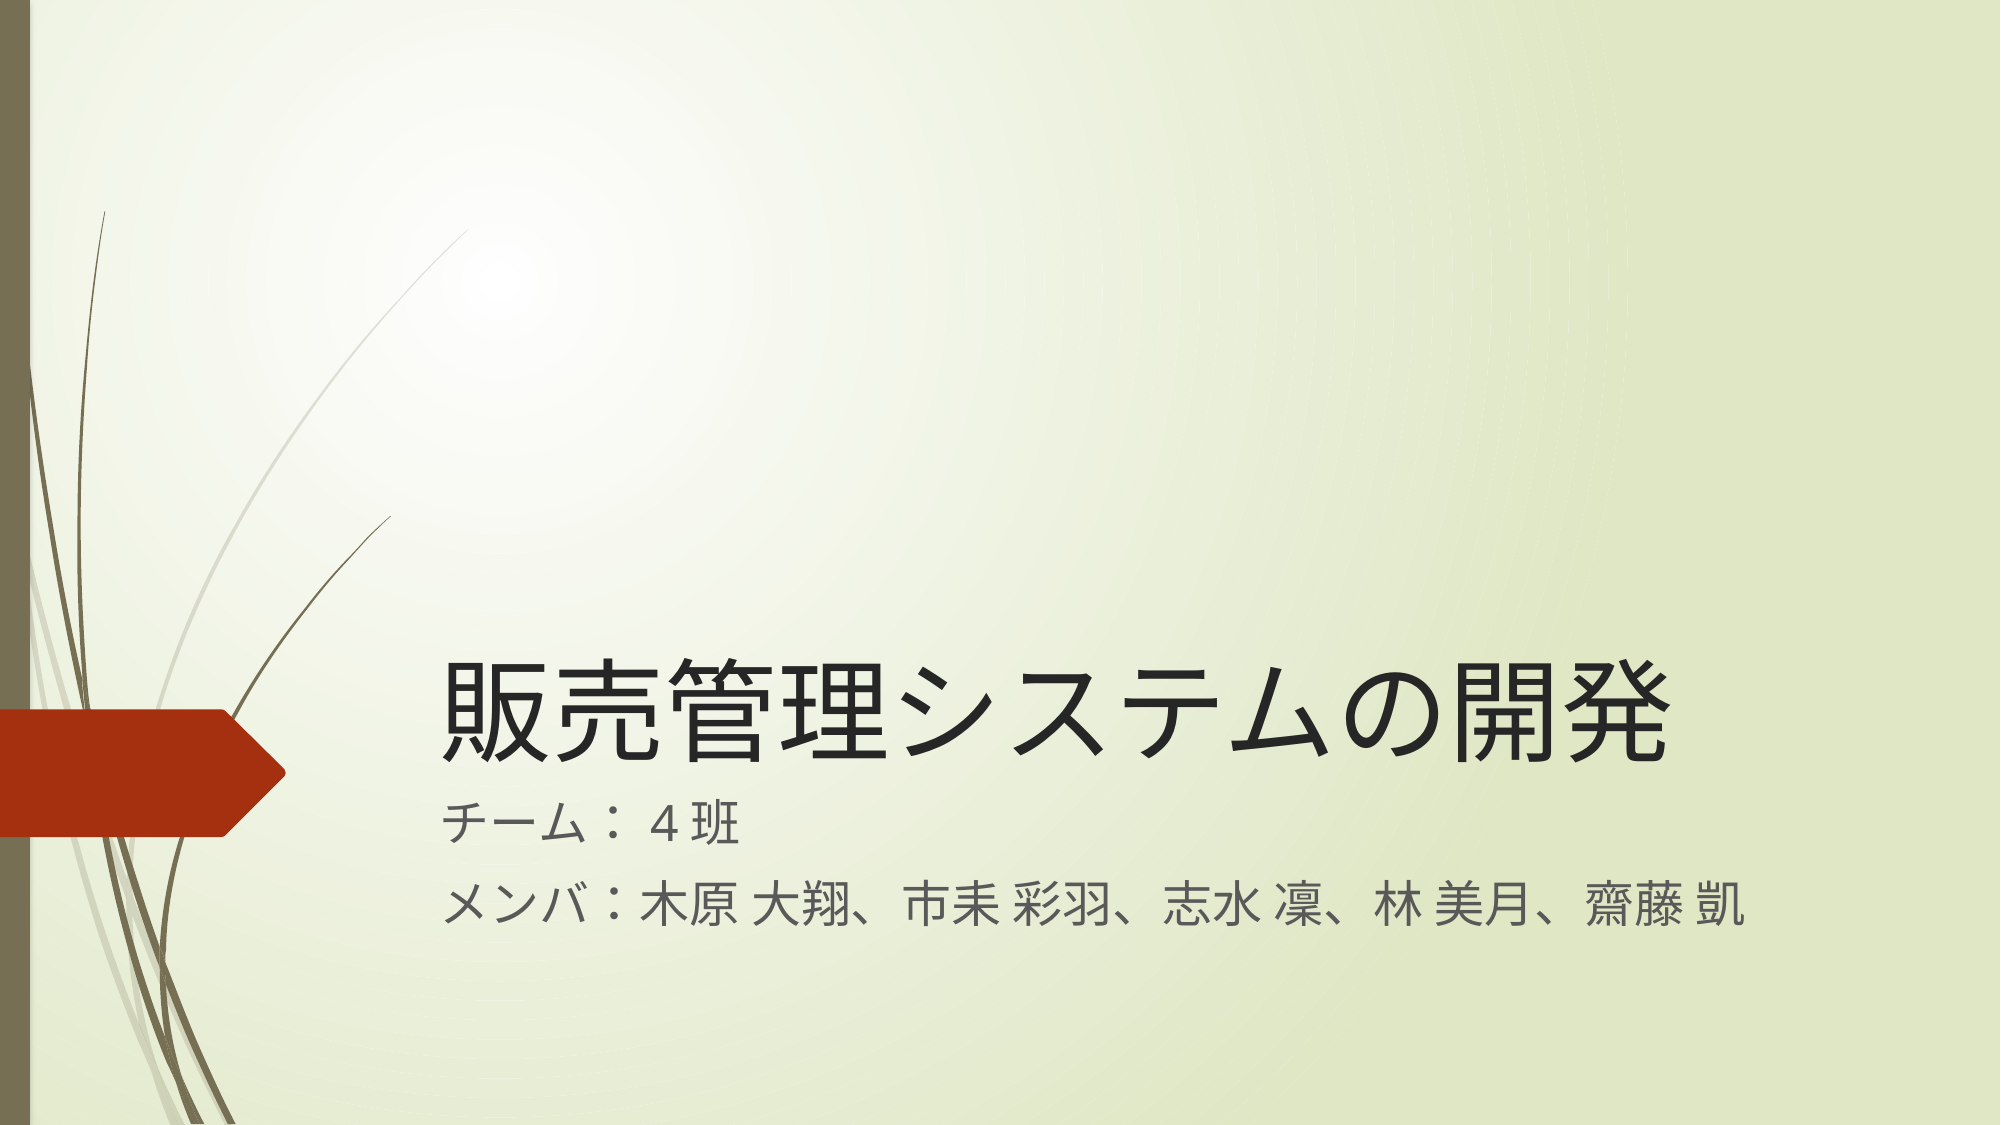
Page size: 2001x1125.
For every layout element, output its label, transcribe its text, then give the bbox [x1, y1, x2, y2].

subtitle チーム：4班 メンバ：木原 大翔、市耒 彩羽、志水 凜、林 美月、齋藤 凱 [424, 783, 1888, 969]
title 販売管理システムの開発 [424, 412, 1888, 783]
